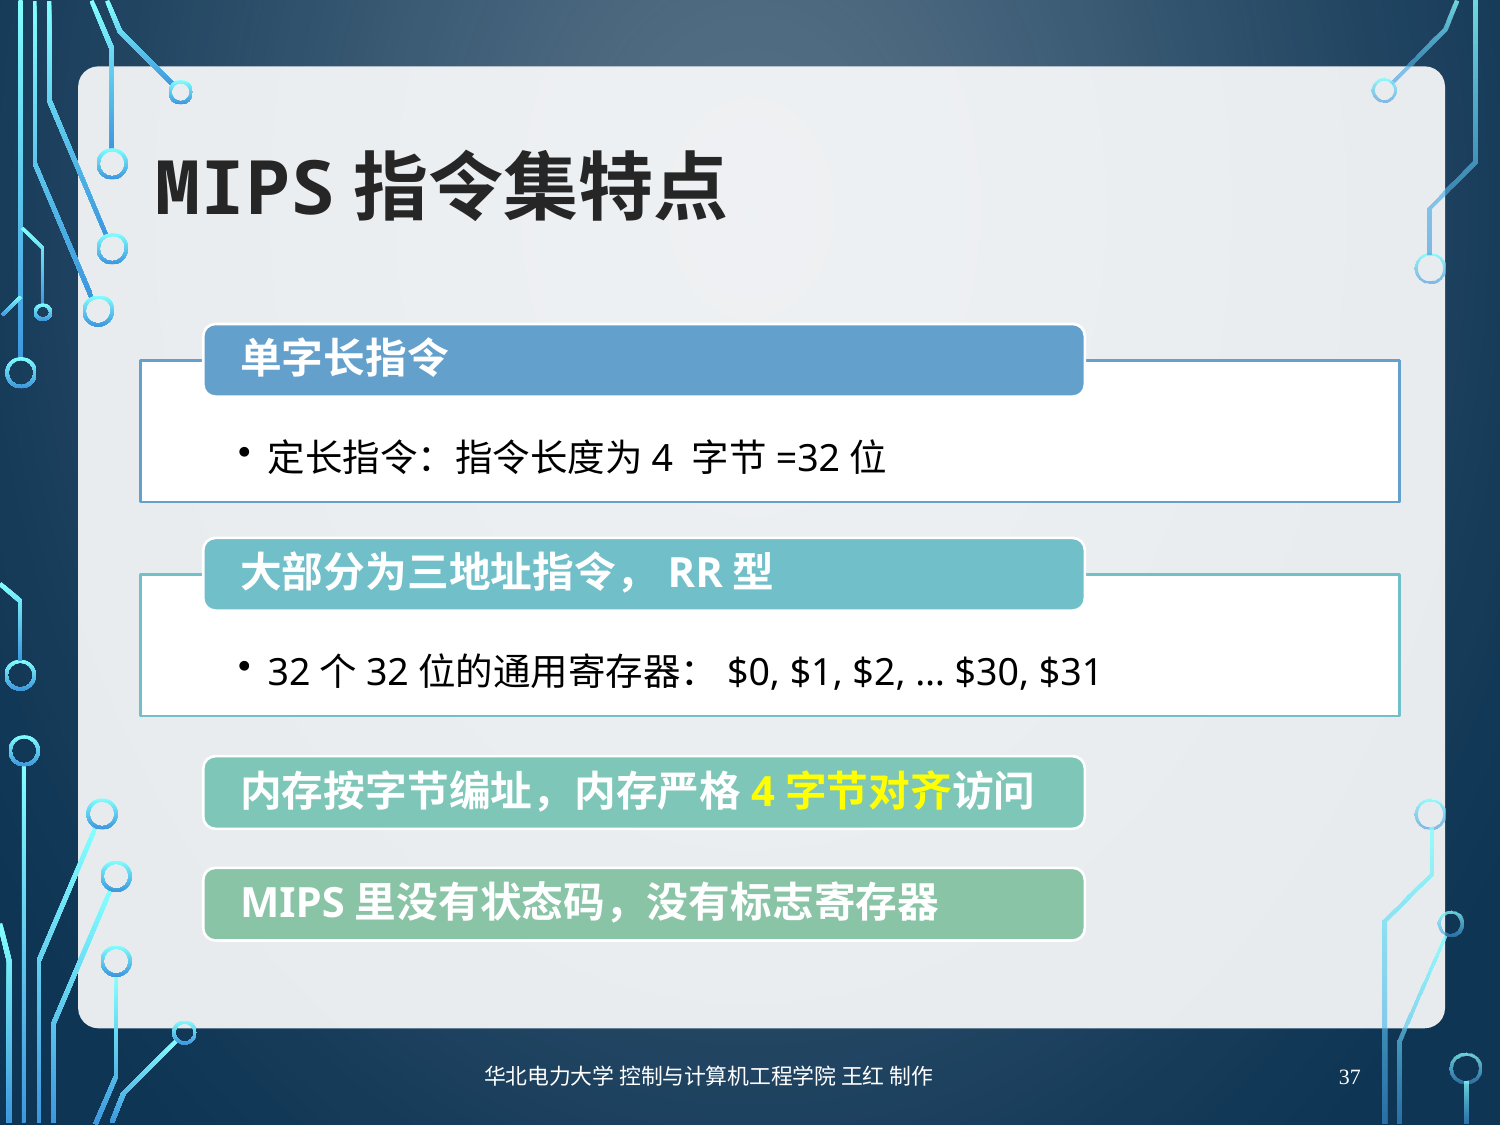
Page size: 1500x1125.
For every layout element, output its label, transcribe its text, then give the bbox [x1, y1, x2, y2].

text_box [140, 323, 1400, 941]
footer 华北电力大学 控制与计算机工程学院 王红 制作 [324, 1046, 1093, 1106]
title MIPS指令集特点 [140, 101, 1400, 279]
slide_number 37 [1281, 1045, 1376, 1106]
